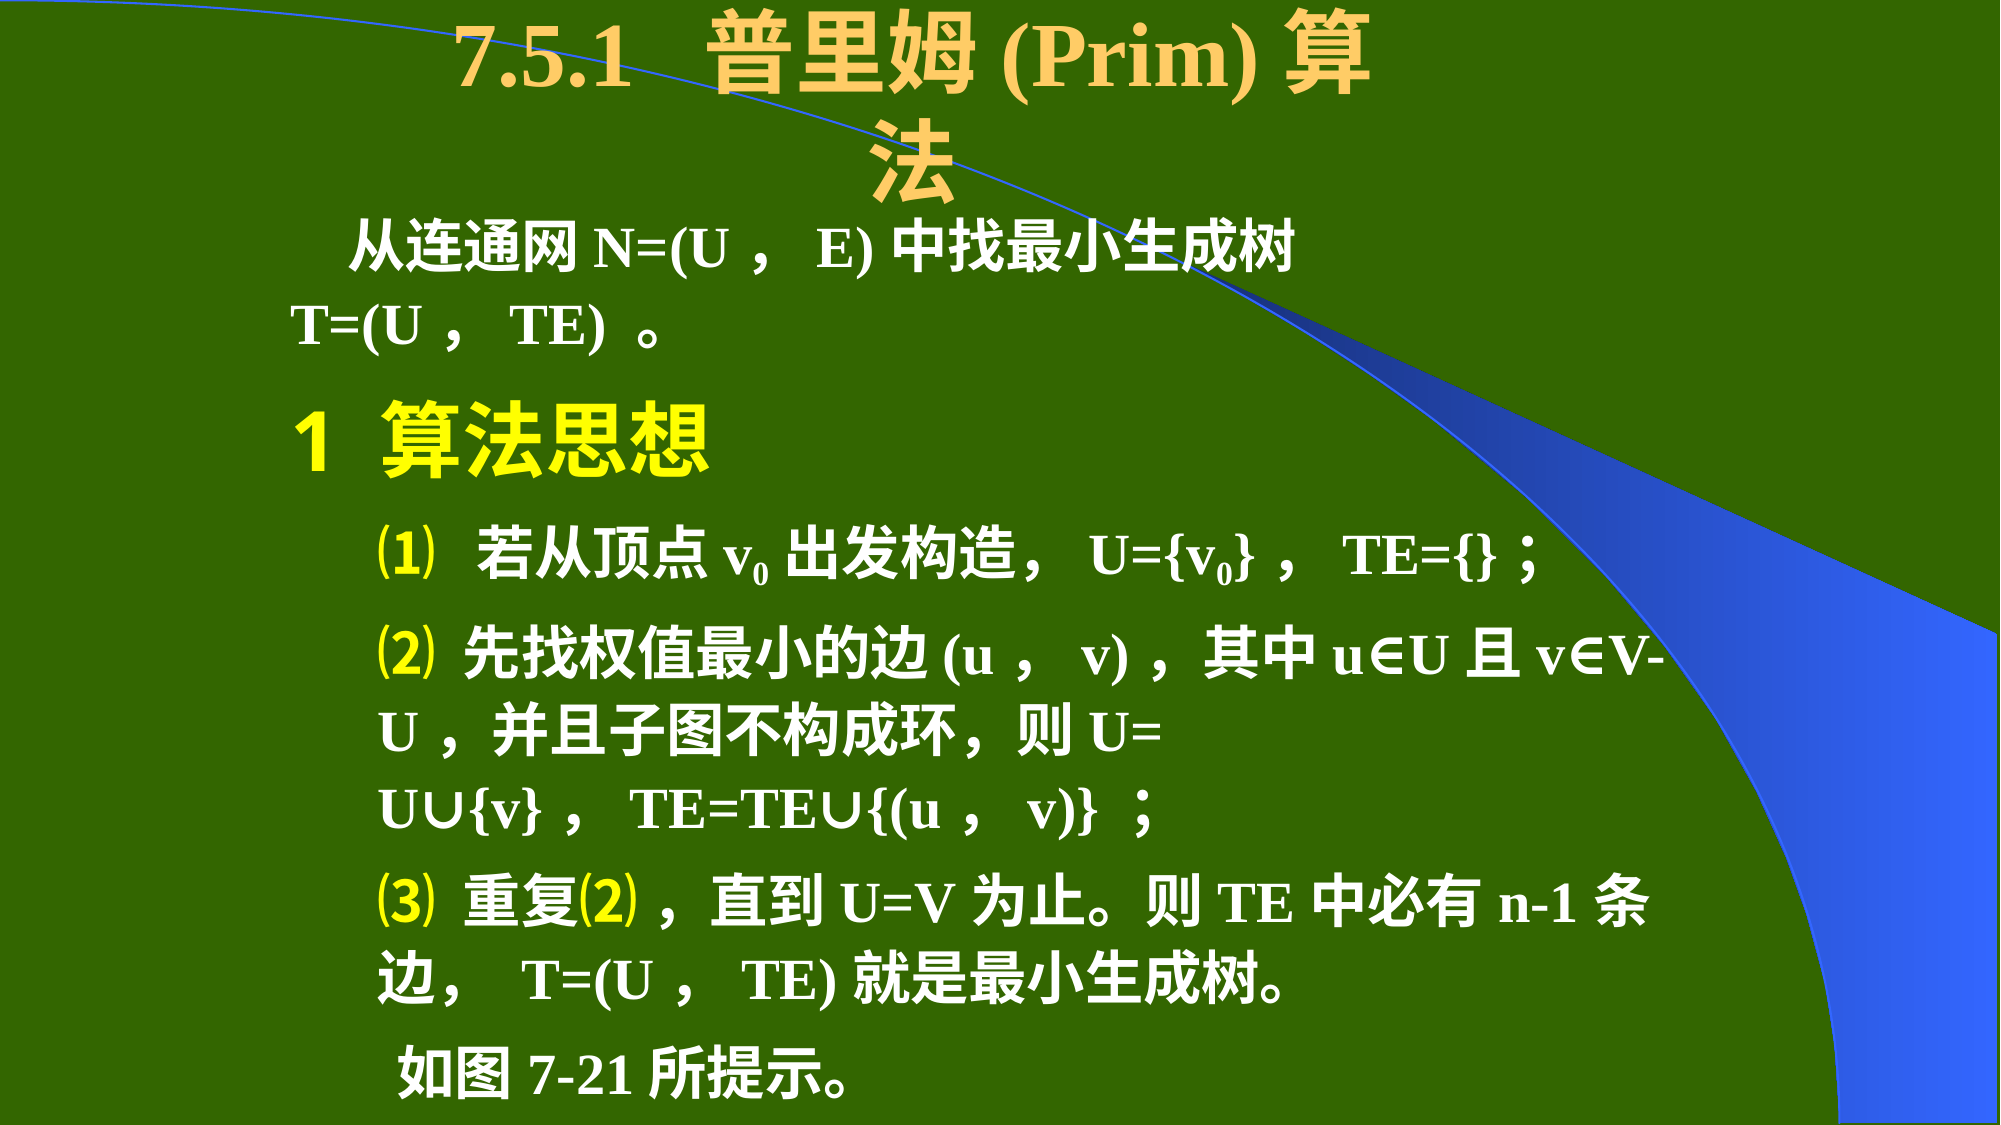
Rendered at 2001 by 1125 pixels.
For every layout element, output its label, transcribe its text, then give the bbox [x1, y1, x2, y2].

title 7.5.1 普里姆(Prim)算法 [400, 48, 1426, 161]
list 从连通网N=(U，E)中找最小生成树T=(U，TE) 。 1 算法思想 ⑴ 若从顶点v0出发构造，U={v0}，TE={}； ⑵ 先找权值最小的边(u，v)，其中u∈U且v∈V-U，并且子图不构成环，则U= U∪{v}，TE=TE∪{(u，v)} ； ⑶ 重复⑵ ，直到U=V为止。则TE中必有n-1条边， T=(U，TE)就是最小生成树。 如图7-21所提示。 [275, 194, 1721, 1059]
